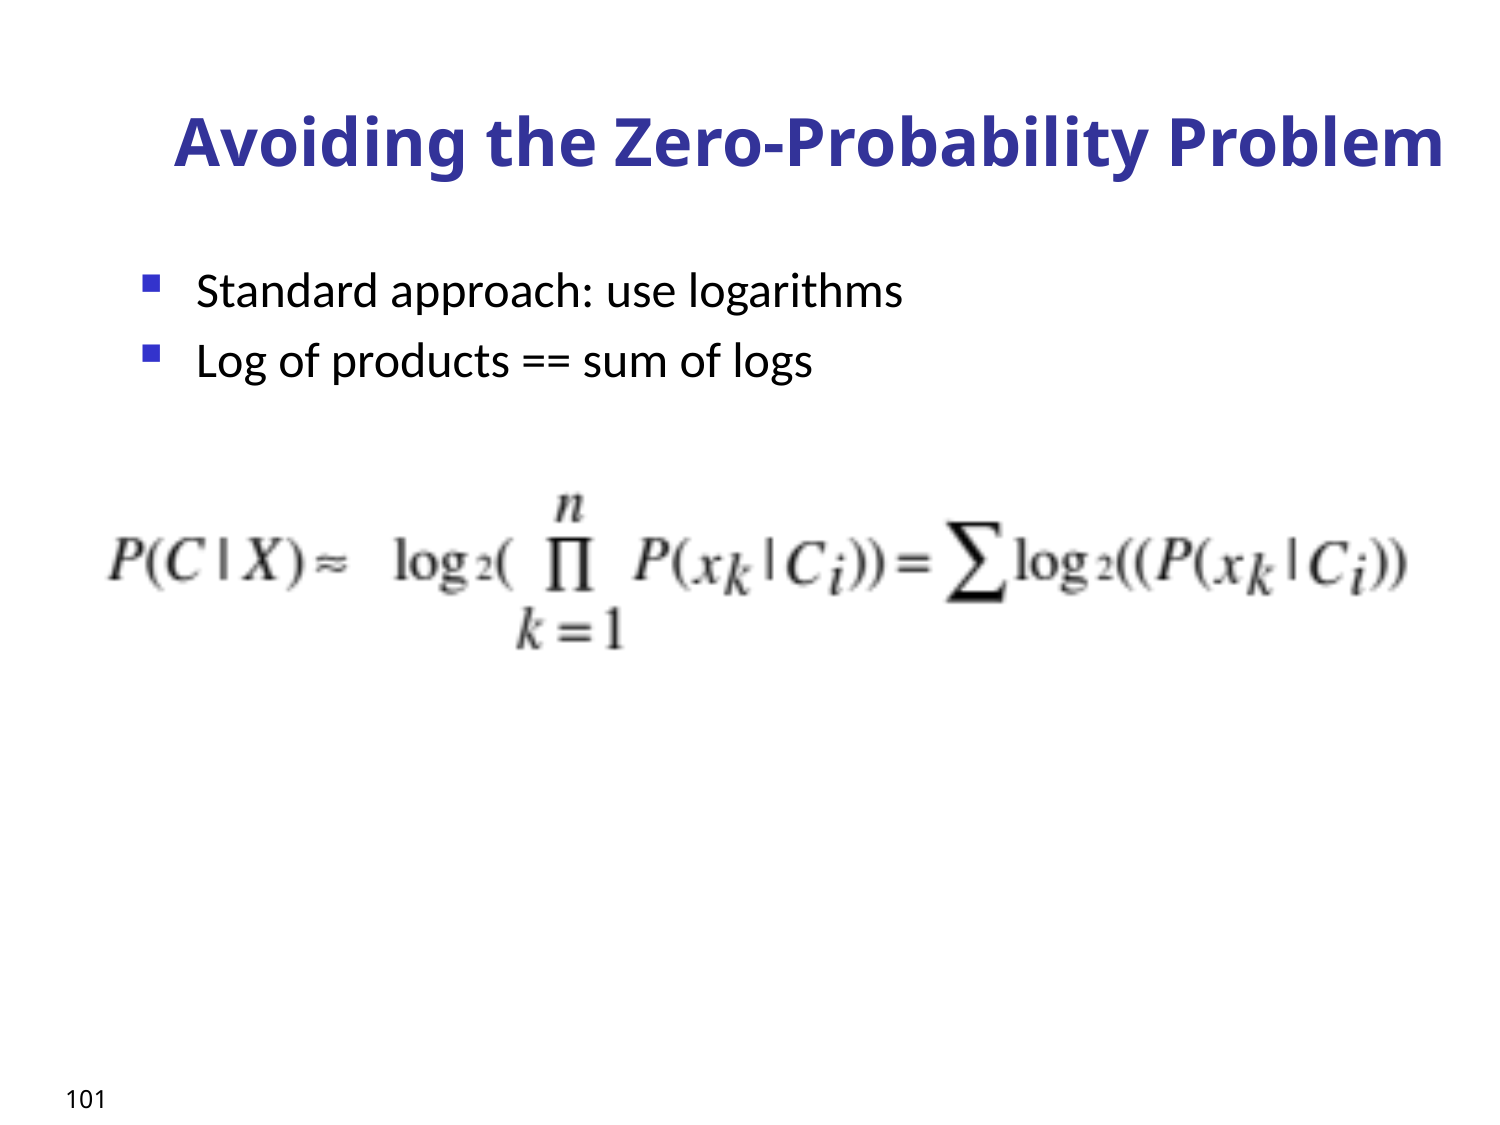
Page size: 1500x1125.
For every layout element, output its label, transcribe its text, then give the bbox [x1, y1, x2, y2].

title Avoiding the Zero-Probability Problem [121, 87, 1500, 188]
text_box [99, 462, 1416, 655]
slide_number 101 [49, 1062, 363, 1125]
list Standard approach: use logarithms Log of products == sum of logs [125, 249, 1500, 1100]
